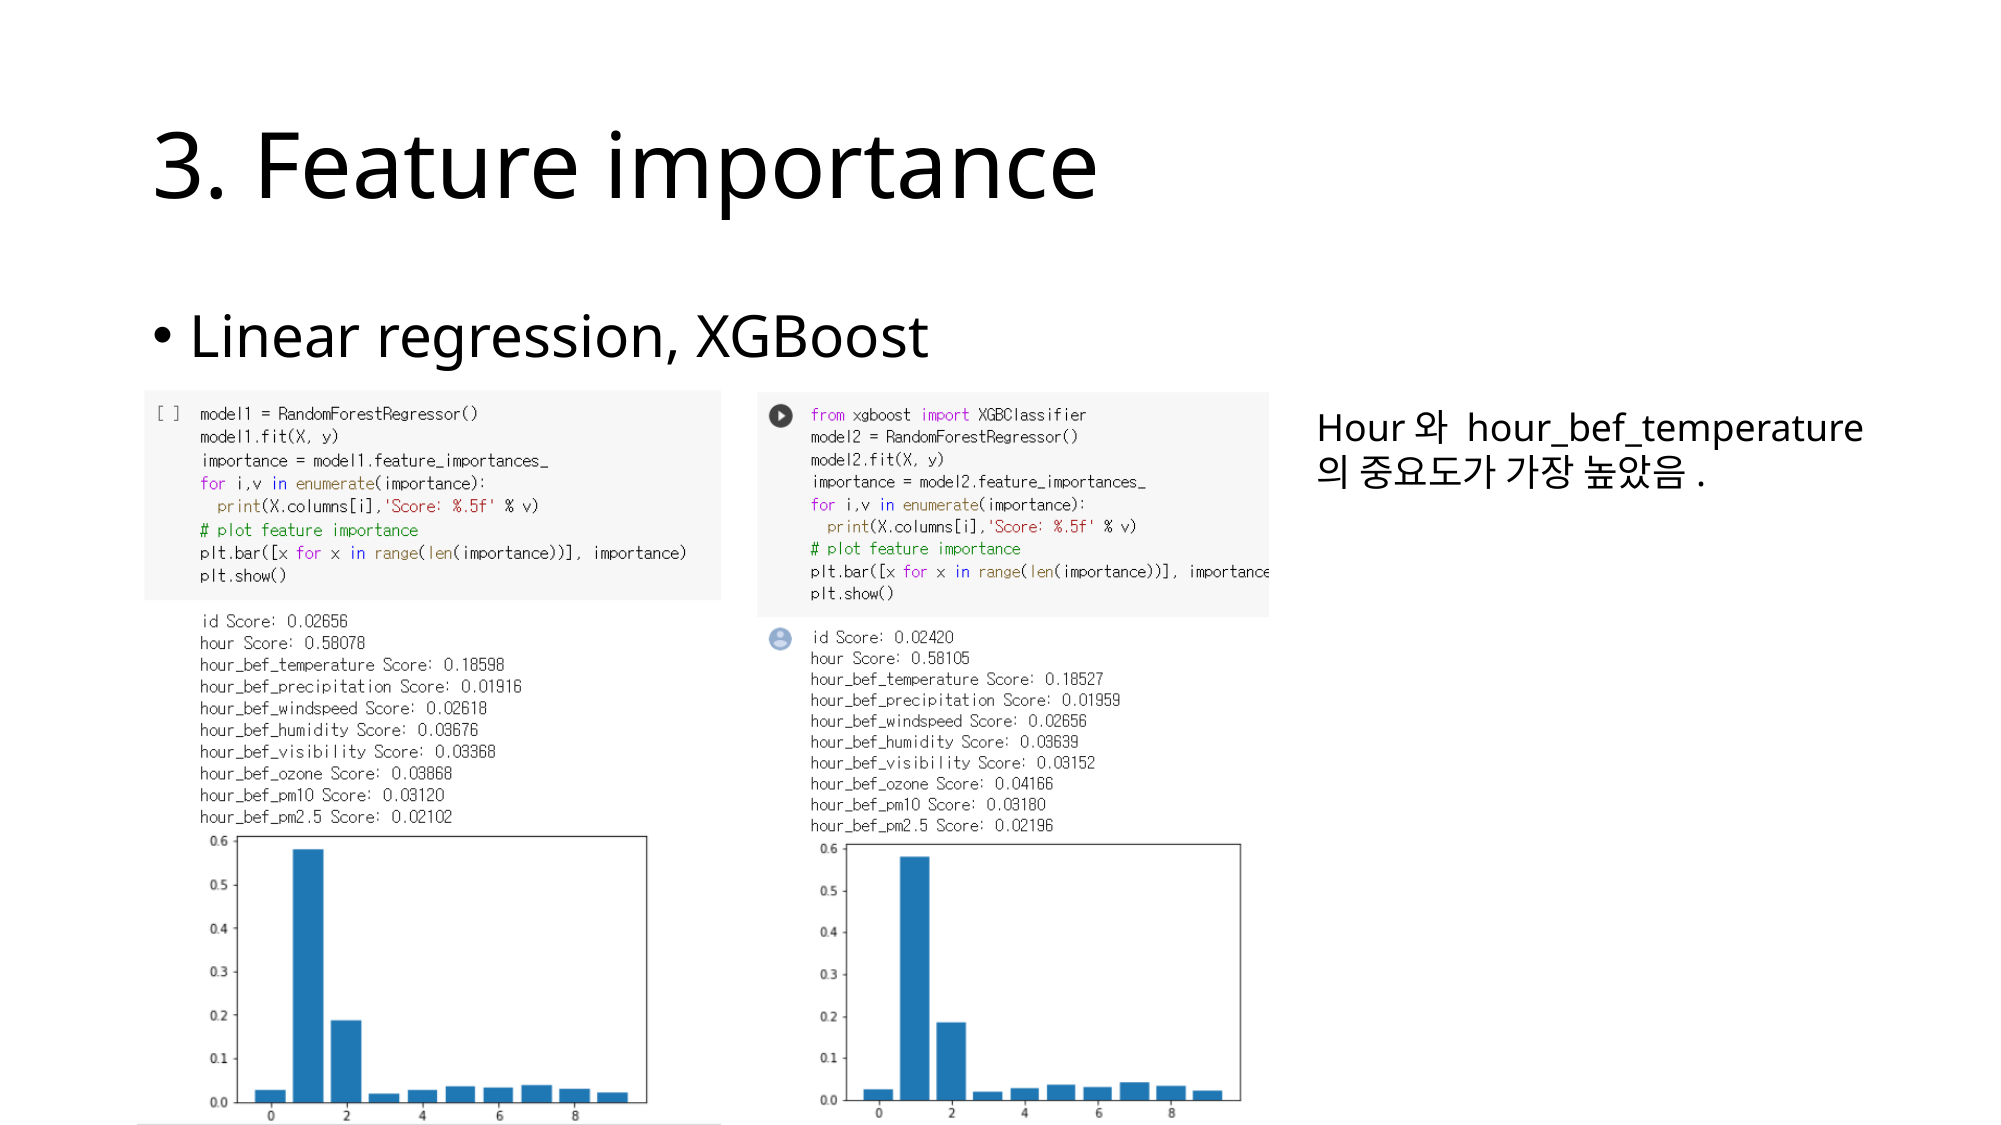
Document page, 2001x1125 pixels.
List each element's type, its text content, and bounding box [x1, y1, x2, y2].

title 3. Feature importance [137, 59, 1863, 278]
picture [137, 384, 721, 1125]
picture [749, 384, 1269, 1125]
text_box Hour와 hour_bef_temperature의 중요도가 가장 높았음. [1301, 396, 1916, 502]
list Linear regression, XGBoost [137, 299, 1863, 1014]
